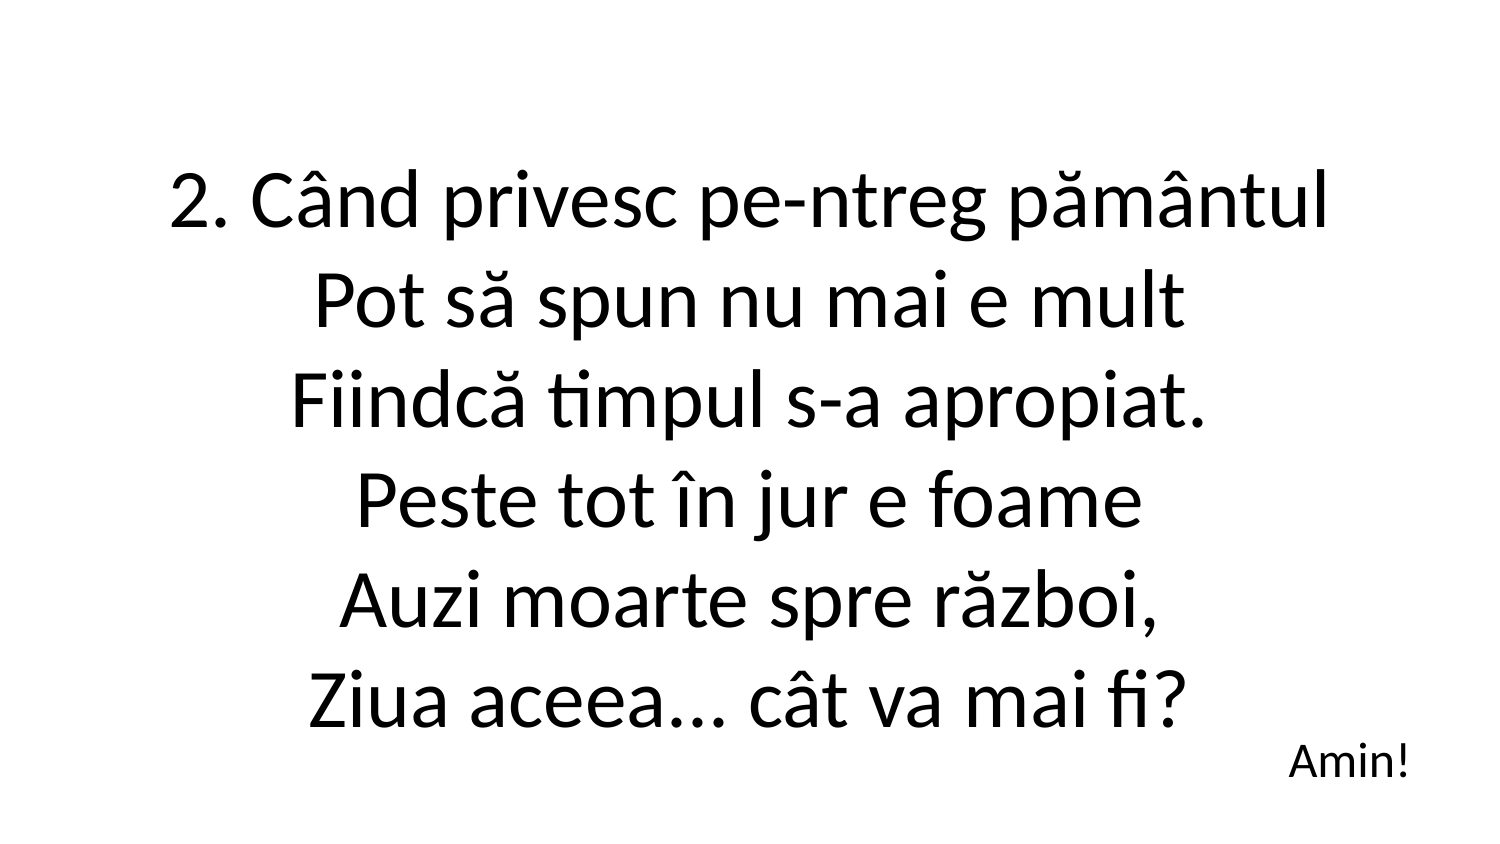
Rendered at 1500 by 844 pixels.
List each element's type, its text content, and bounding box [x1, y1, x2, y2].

text_box 2. Când privesc pe-ntreg pământul Pot să spun nu mai e mult Fiindcă timpul s-a apropiat. Peste tot în jur e foame Auzi moarte spre război, Ziua aceea... cât va mai fi? [153, 92, 1347, 752]
text_box Amin! [1273, 674, 1427, 795]
